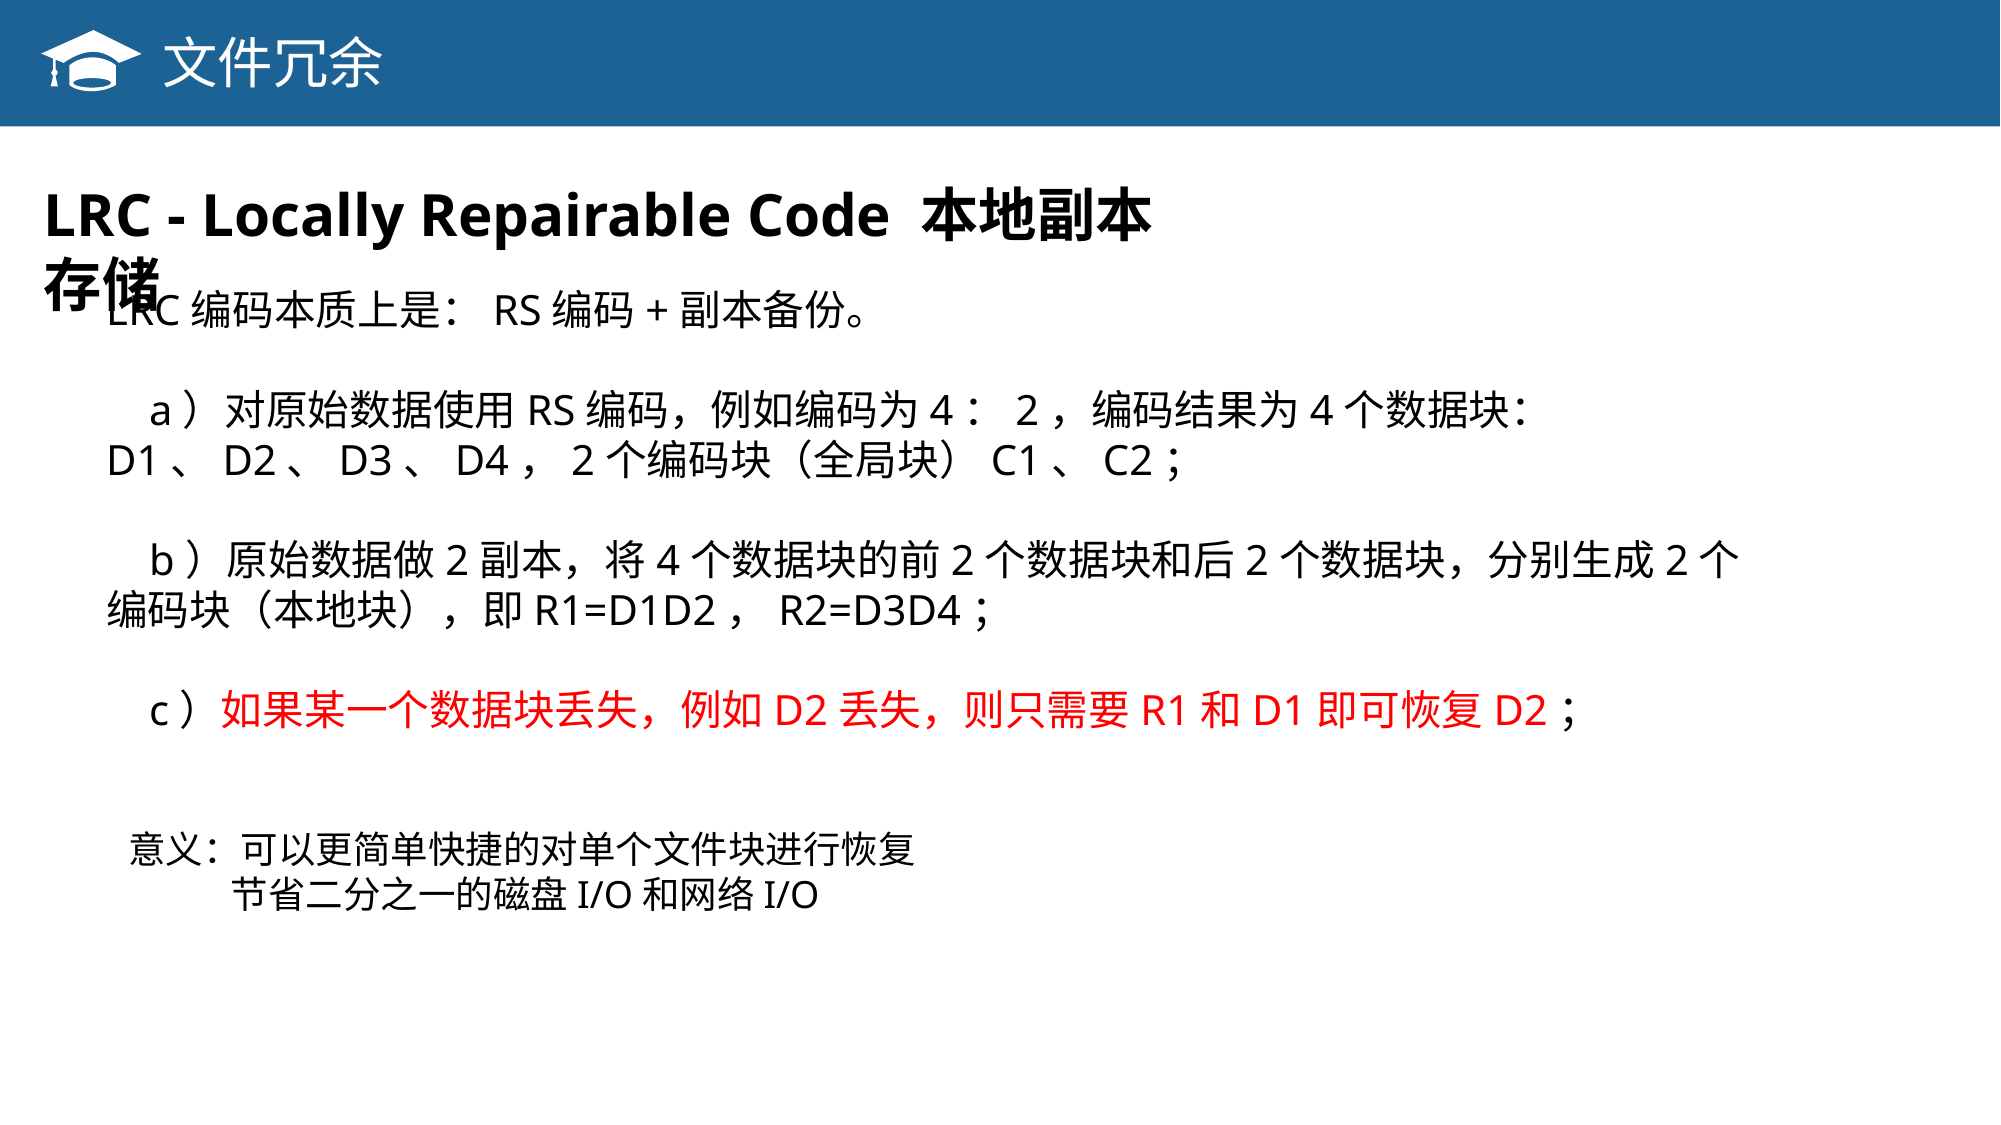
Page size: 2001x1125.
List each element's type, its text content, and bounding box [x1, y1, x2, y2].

text_box [69, 57, 116, 92]
text_box 意义：可以更简单快捷的对单个文件块进行恢复 节省二分之一的磁盘I/O和网络I/O [113, 818, 1516, 924]
text_box 文件冗余 [147, 20, 780, 102]
text_box LRC编码本质上是：RS编码+副本备份。 a）对原始数据使用RS编码，例如编码为4：2，编码结果为4个数据块：D1、D2、D3、D4，2个编码块（全局块）C1、C2； b）原始数据做2副本，将4个数据块的前2个数据块和后2个数据块，分别生成2个编码块（本地块），即R1=D1D2，R2=D3D4； c）如果某一个数据块丢失，例如D2丢失，则只需要R1和D1即可恢复D2； [91, 276, 1775, 742]
text_box LRC - Locally Repairable Code 本地副本存储 [29, 171, 1225, 326]
text_box [113, 171, 1156, 232]
text_box [41, 30, 142, 87]
text_box [0, 0, 2000, 128]
